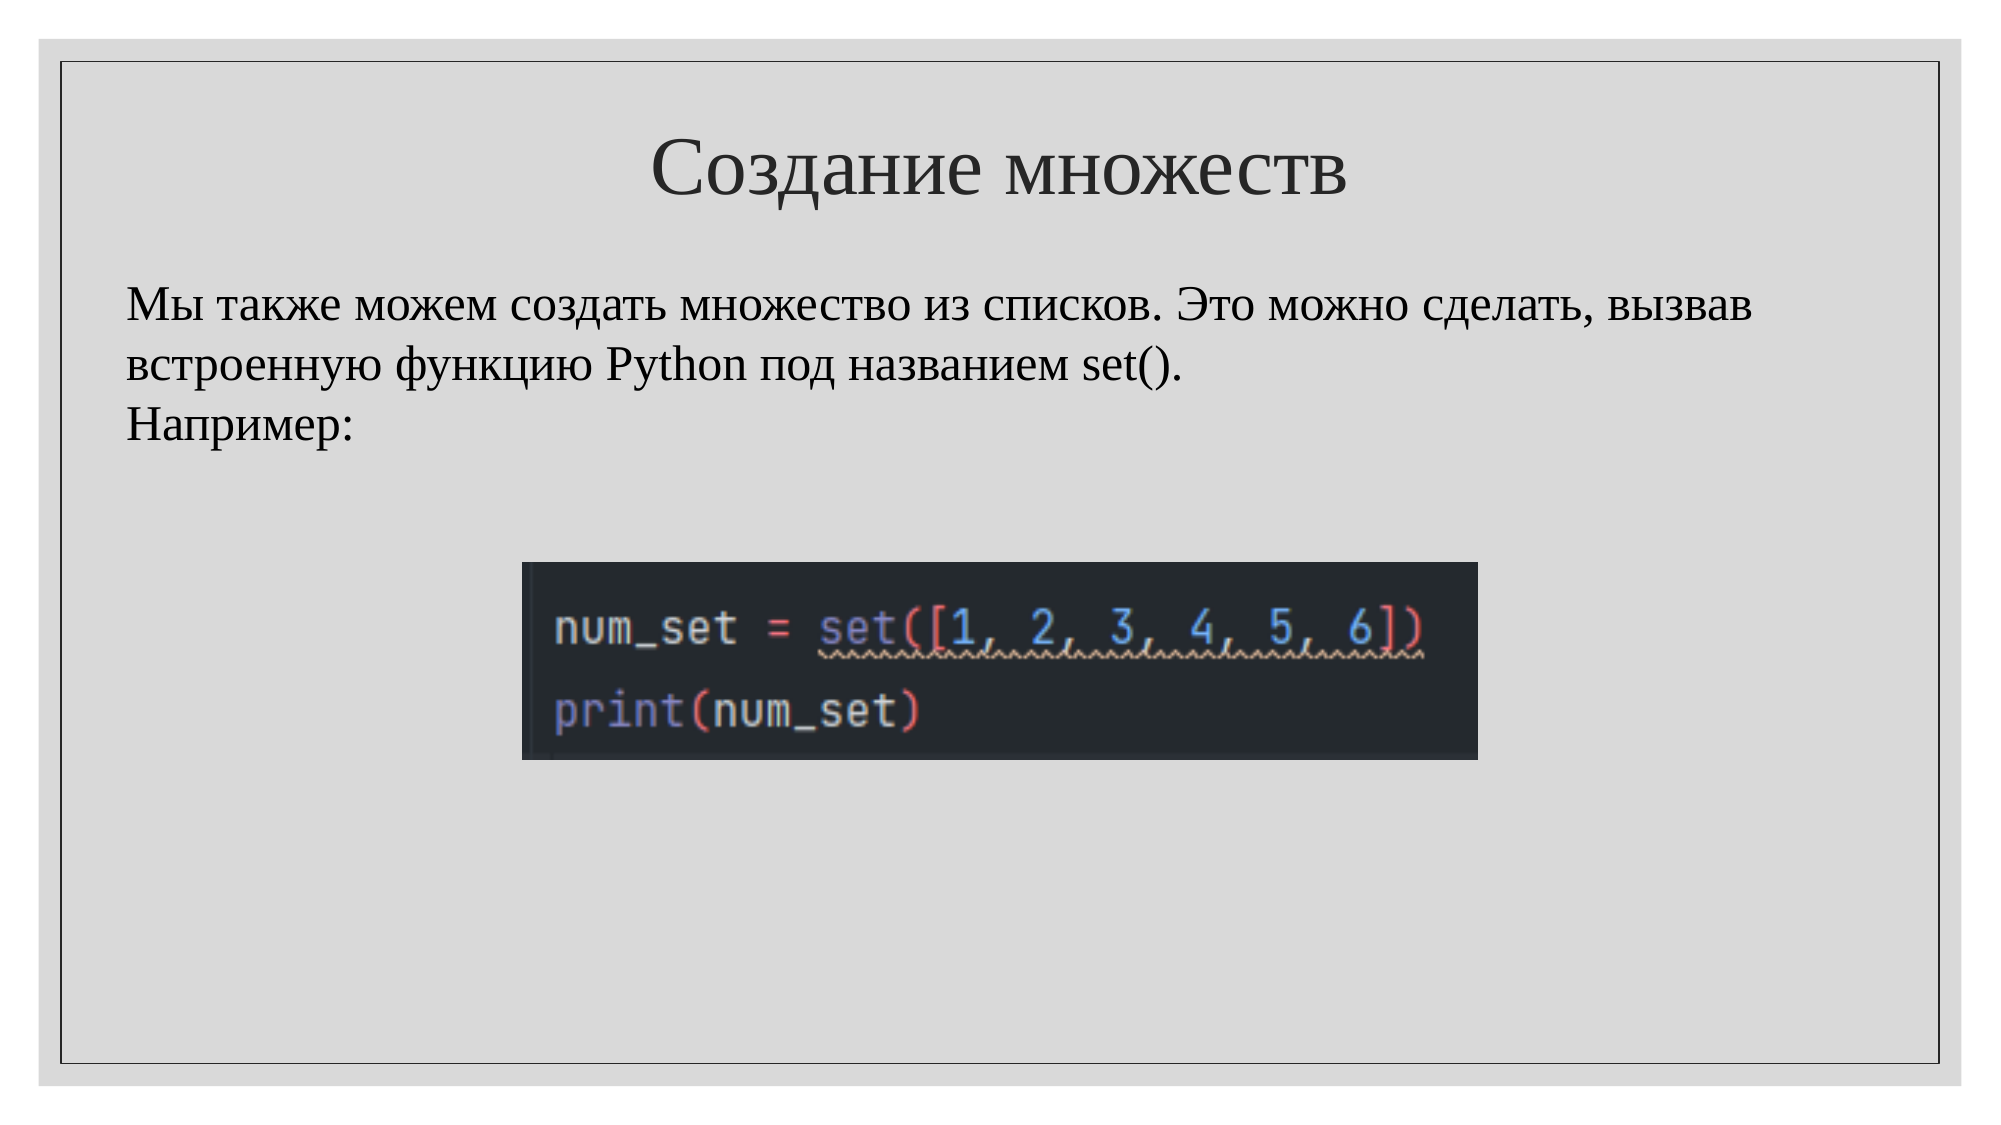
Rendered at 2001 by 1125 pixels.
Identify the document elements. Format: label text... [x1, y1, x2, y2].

text_box Мы также можем создать множество из списков. Это можно сделать, вызвав встроенную функцию Python под названием set(). Например: [111, 262, 1938, 460]
picture [522, 562, 1478, 760]
title Создание множеств [174, 54, 1825, 262]
